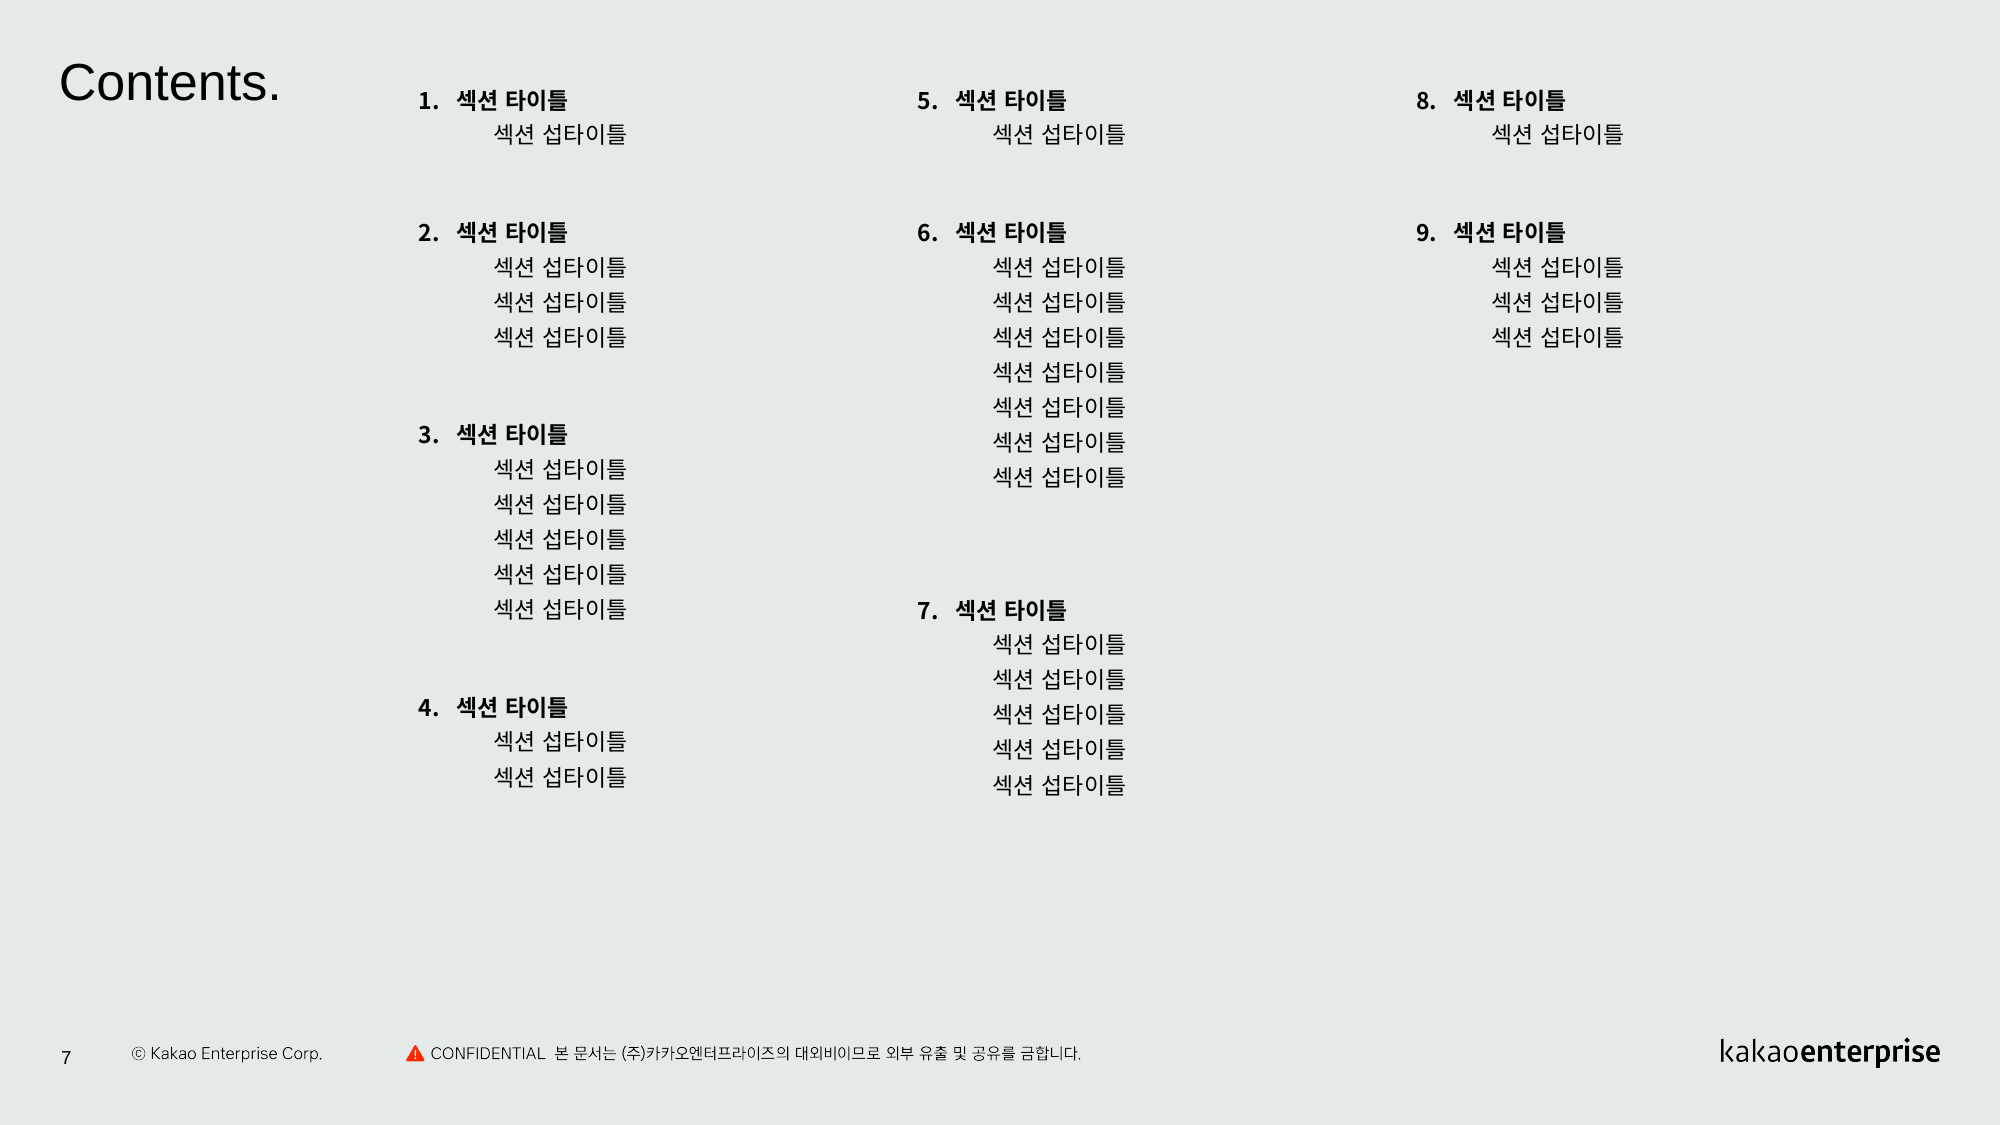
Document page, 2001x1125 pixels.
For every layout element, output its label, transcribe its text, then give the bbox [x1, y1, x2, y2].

picture [1721, 1037, 1940, 1068]
picture [131, 1045, 323, 1063]
picture [406, 1045, 1085, 1063]
list 섹션 타이틀 섹션 섭타이틀 섹션 타이틀 섹션 섭타이틀 섹션 섭타이틀 섹션 섭타이틀 섹션 타이틀 섹션 섭타이틀 섹션 섭타이틀 섹션 섭타이틀 섹션 섭타이틀 섹션 섭타이틀 섹션 타이틀 섹션 섭타이틀 섹션 섭타이틀 섹션 타이틀 섹션 섭타이틀 섹션 타이틀 섹션 섭타이틀 섹션 섭타이틀 섹션 섭타이틀 섹션 섭타이틀 섹션 섭타이틀 섹션 섭타이틀 섹션 섭타이틀 섹션 타이틀 섹션 섭타이틀 섹션 섭타이틀 섹션 섭타이틀 섹션 섭타이틀 섹션 섭타이틀 섹션 타이틀 섹션 섭타이틀 섹션 타이틀 섹션 섭타이틀 섹션 섭타이틀 섹션 섭타이틀 [418, 72, 1916, 871]
